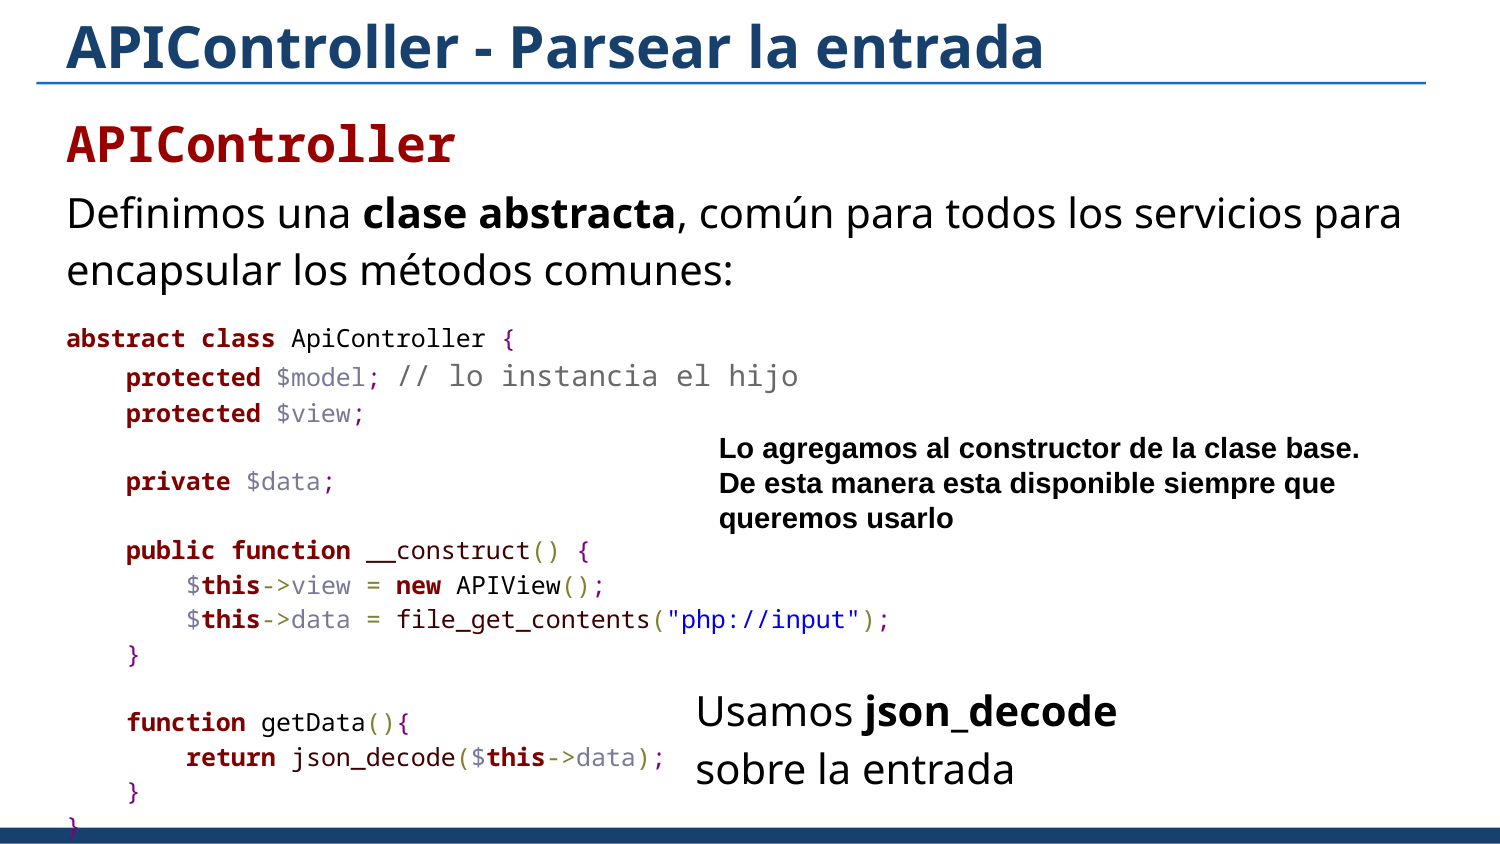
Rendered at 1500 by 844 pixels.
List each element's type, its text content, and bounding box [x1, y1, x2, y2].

text_box Lo agregamos al constructor de la clase base. De esta manera esta disponible siempre que queremos usarlo [703, 414, 1461, 551]
list APIController Definimos una clase abstracta, común para todos los servicios para encapsular los métodos comunes: abstract class ApiController { protected $model; // lo instancia el hijo protected $view; private $data; public function __construct() { $this->view = new APIView(); $this->data = file_get_contents("php://input"); } function getData(){ return json_decode($this->data); } } [51, 88, 1449, 790]
title APIController - Parsear la entrada [51, 0, 1449, 88]
text_box Usamos json_decode sobre la entrada [680, 662, 1173, 802]
